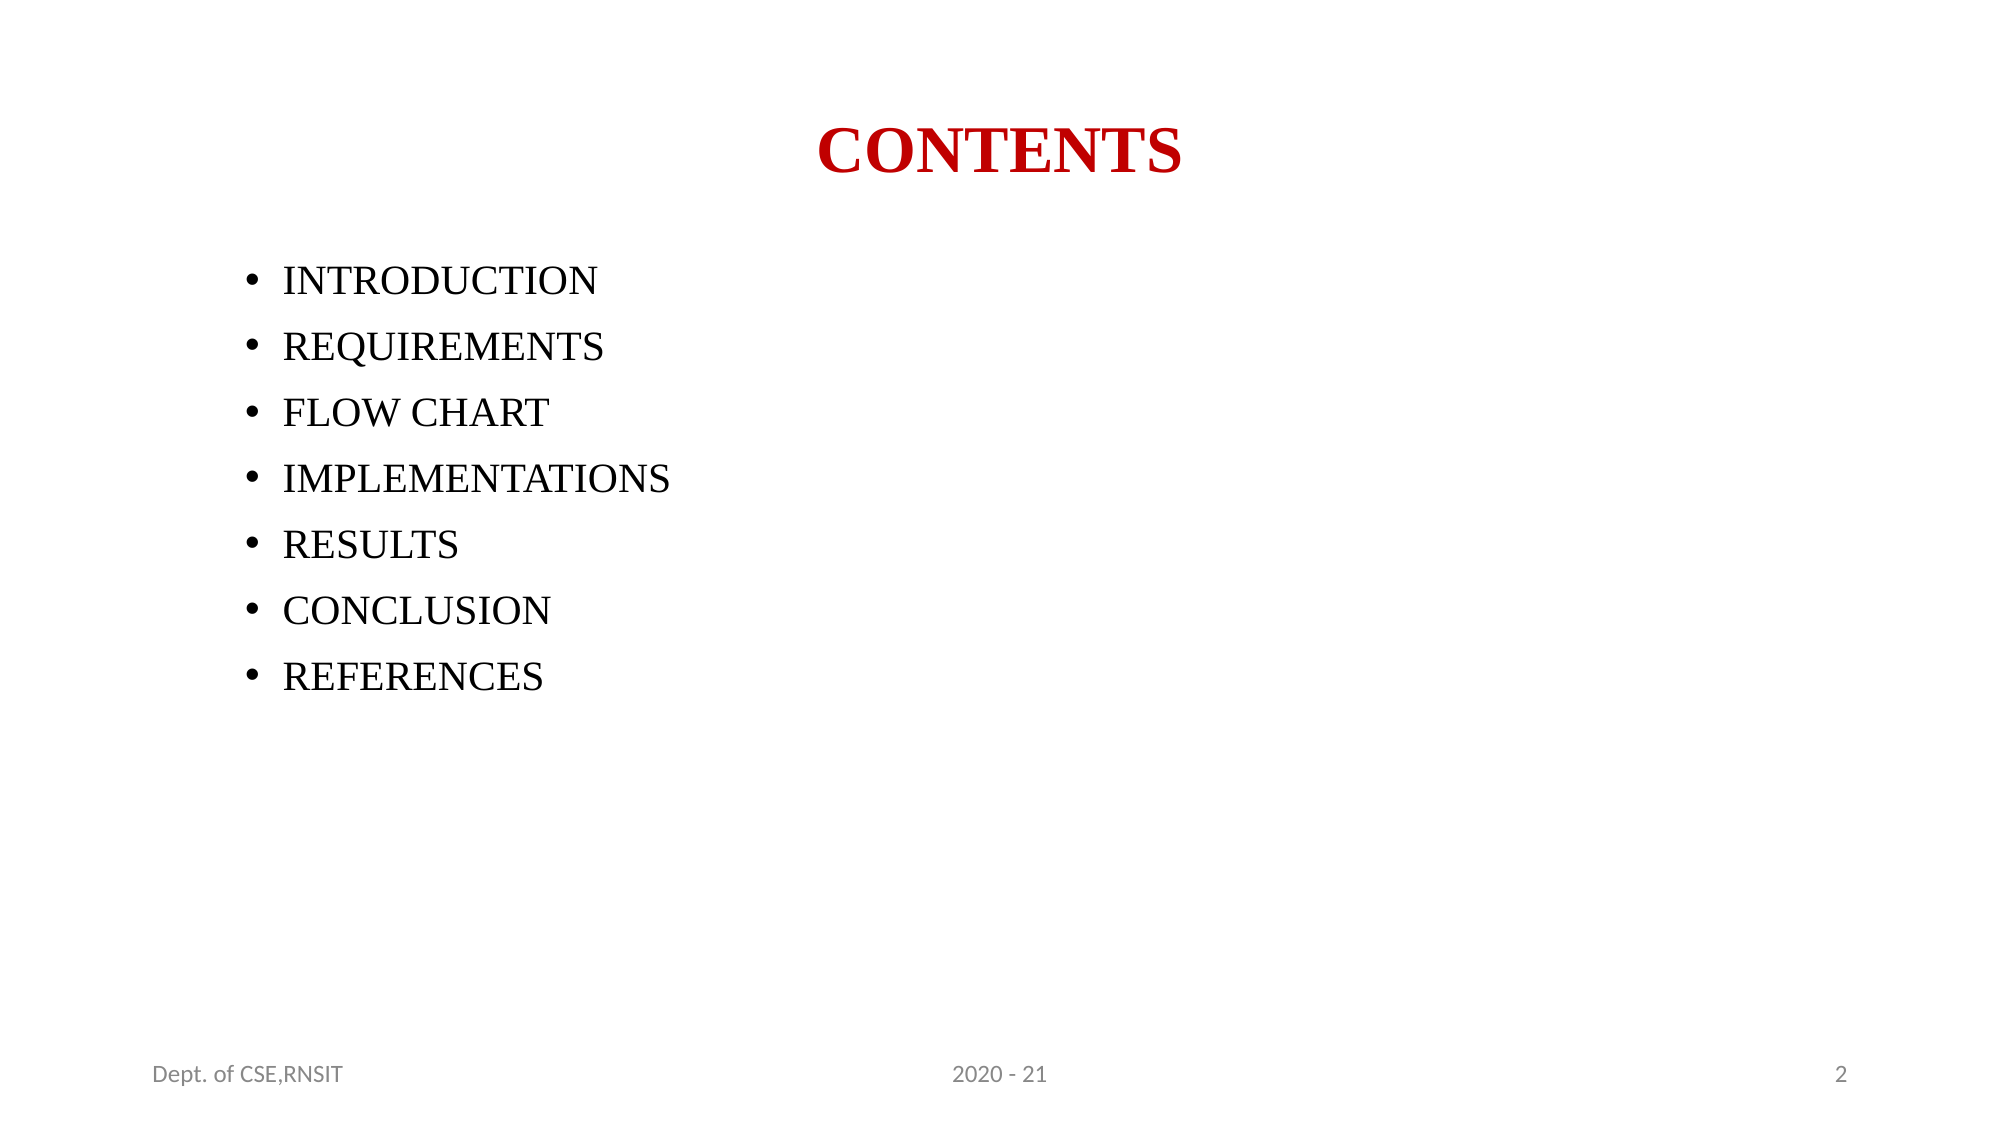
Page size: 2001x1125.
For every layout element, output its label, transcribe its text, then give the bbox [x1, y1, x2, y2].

slide_number Dept. of CSE,RNSIT [137, 1042, 588, 1103]
footer 2020 - 21 [662, 1042, 1338, 1103]
title CONTENTS [324, 70, 1675, 233]
list INTRODUCTION REQUIREMENTS FLOW CHART IMPLEMENTATIONS RESULTS CONCLUSION REFERENCES [230, 251, 1863, 1043]
slide_number 2 [1412, 1042, 1863, 1103]
